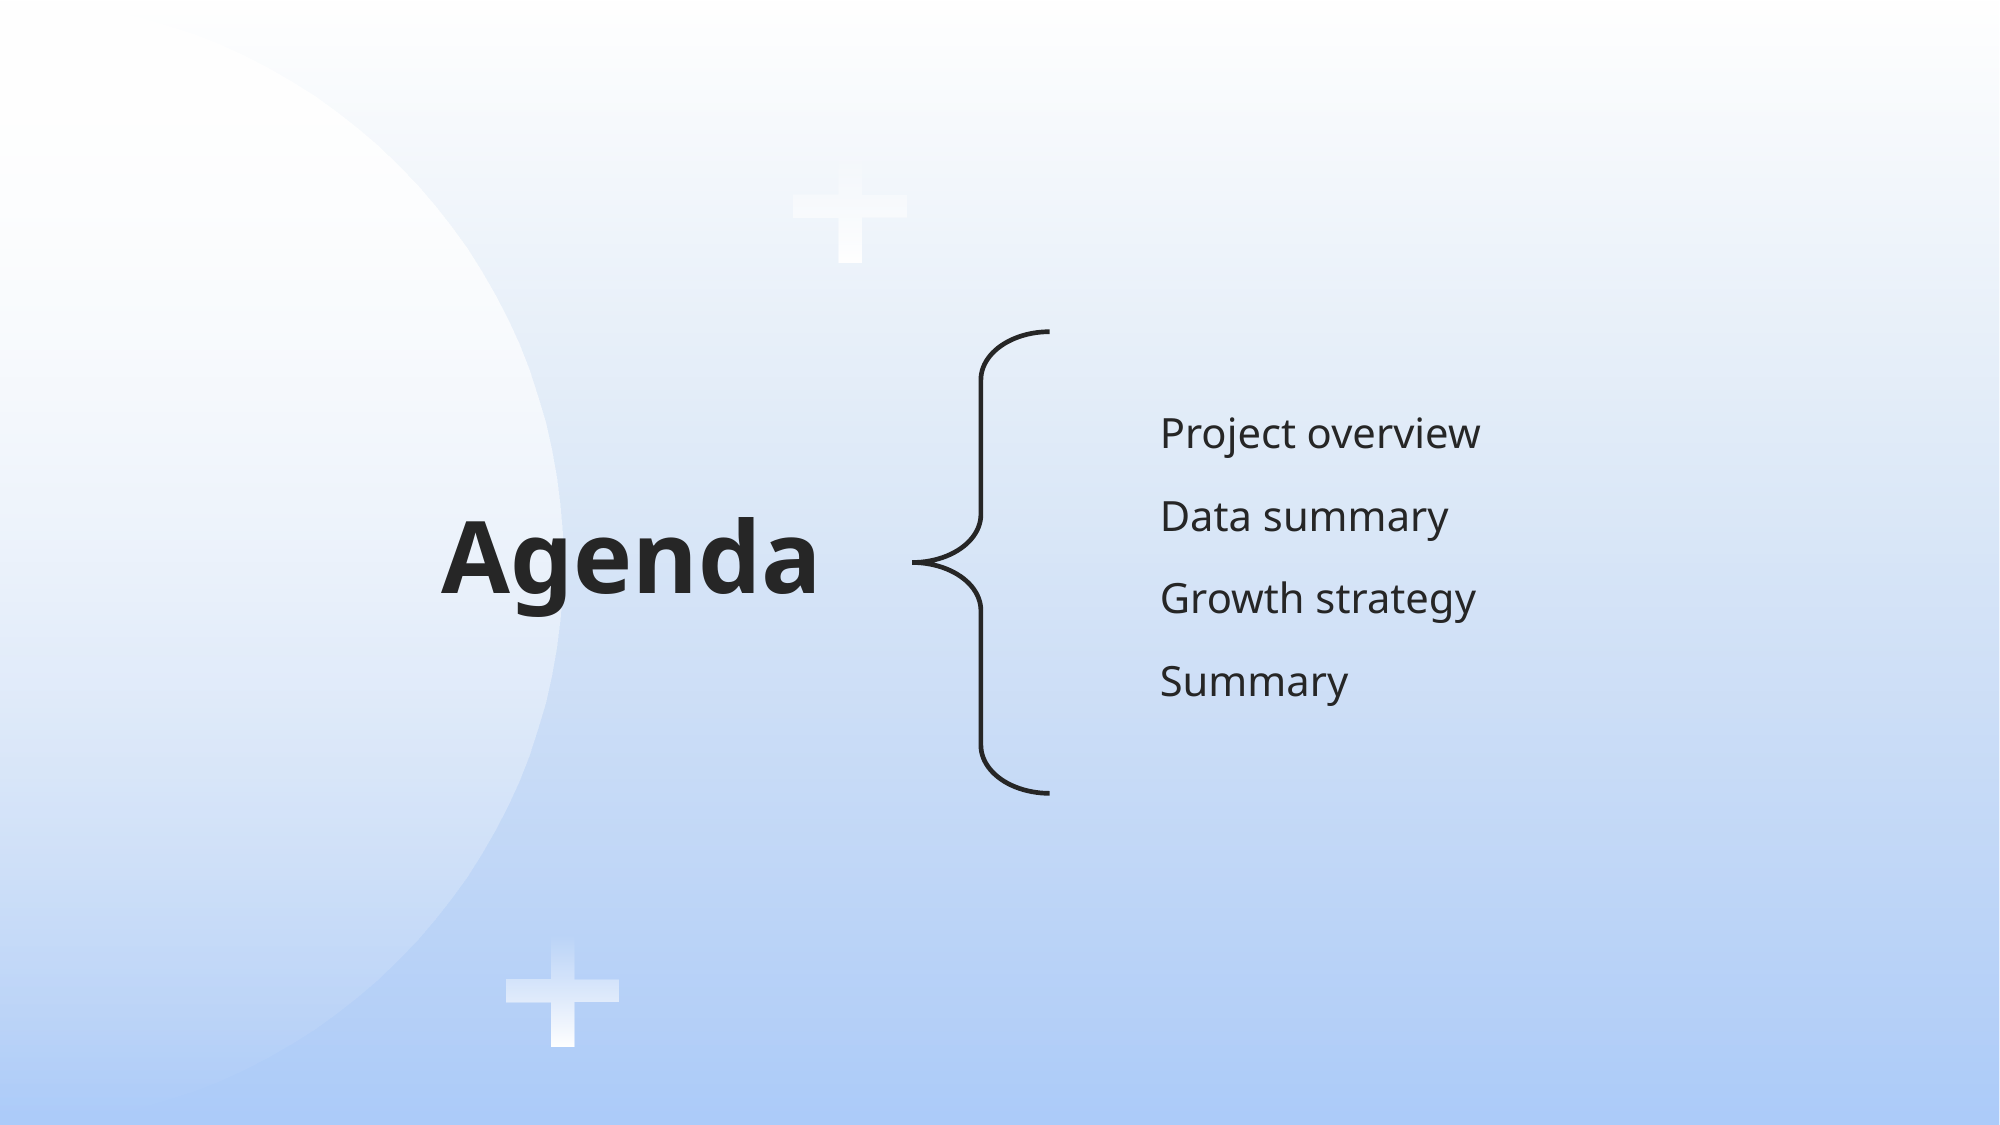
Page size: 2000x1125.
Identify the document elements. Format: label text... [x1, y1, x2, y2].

list Project overview Data summary Growth strategy Summary [1137, 324, 1813, 794]
title Agenda [162, 118, 838, 988]
